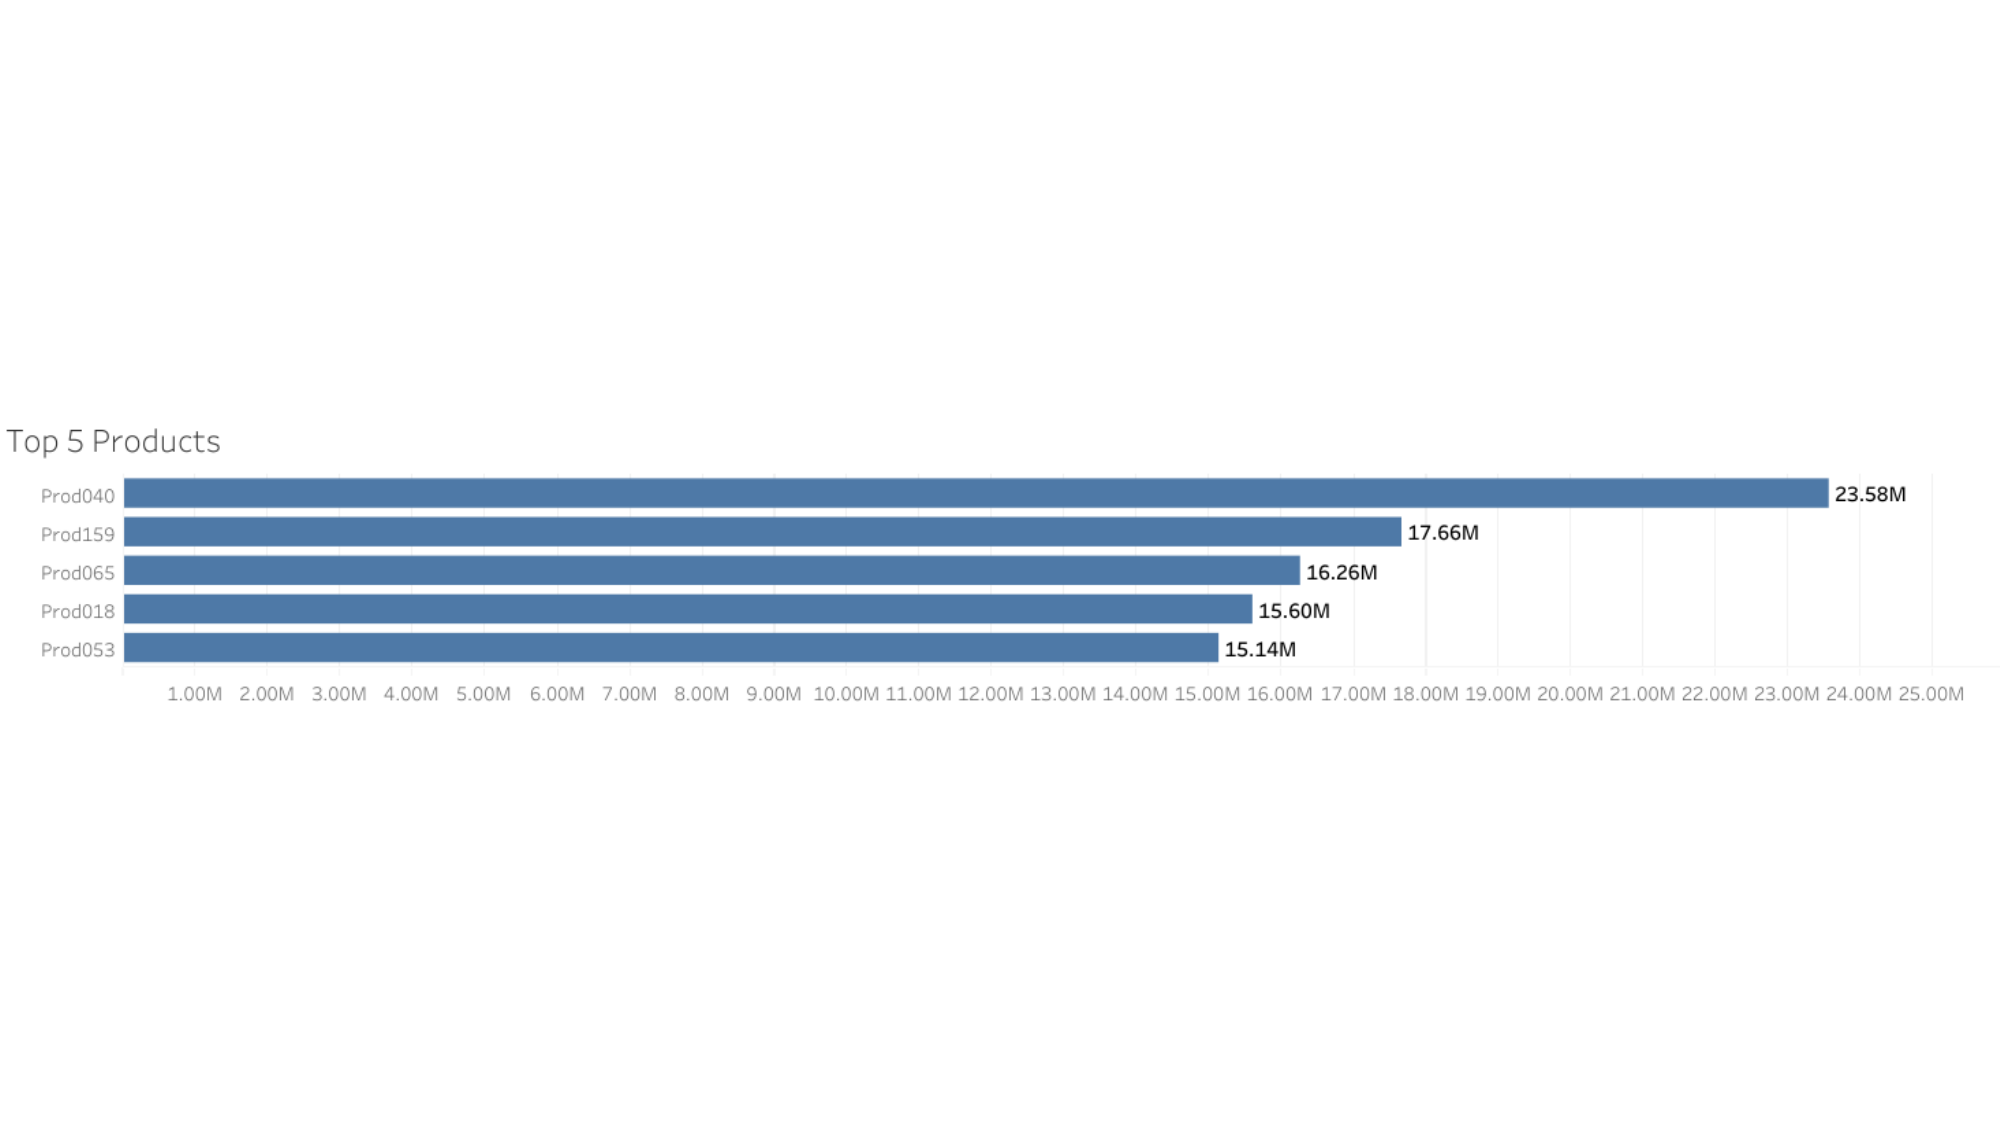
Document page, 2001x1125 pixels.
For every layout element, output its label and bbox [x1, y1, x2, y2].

picture [0, 408, 2000, 717]
